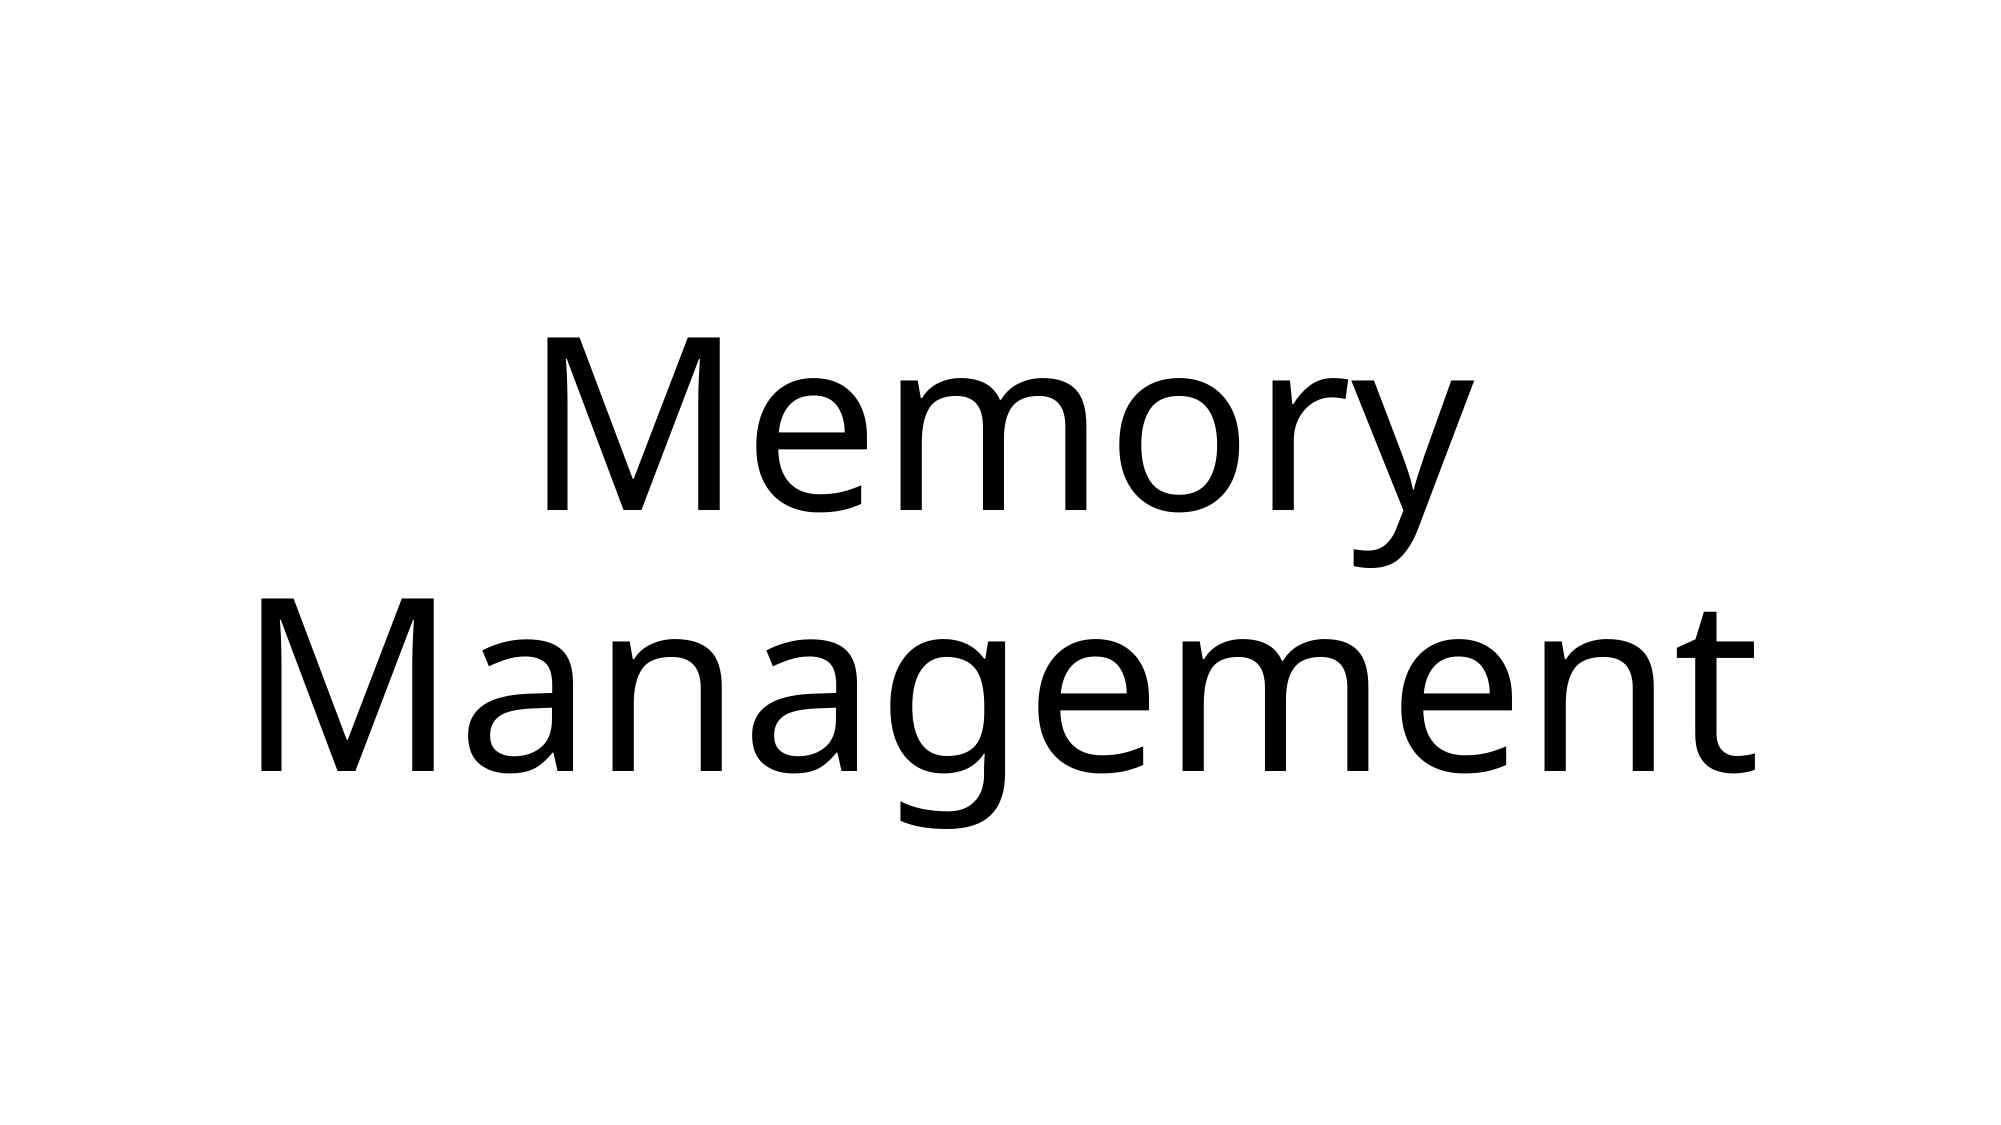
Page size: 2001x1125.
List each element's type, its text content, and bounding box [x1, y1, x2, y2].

list Memory Management [0, 0, 2000, 1125]
